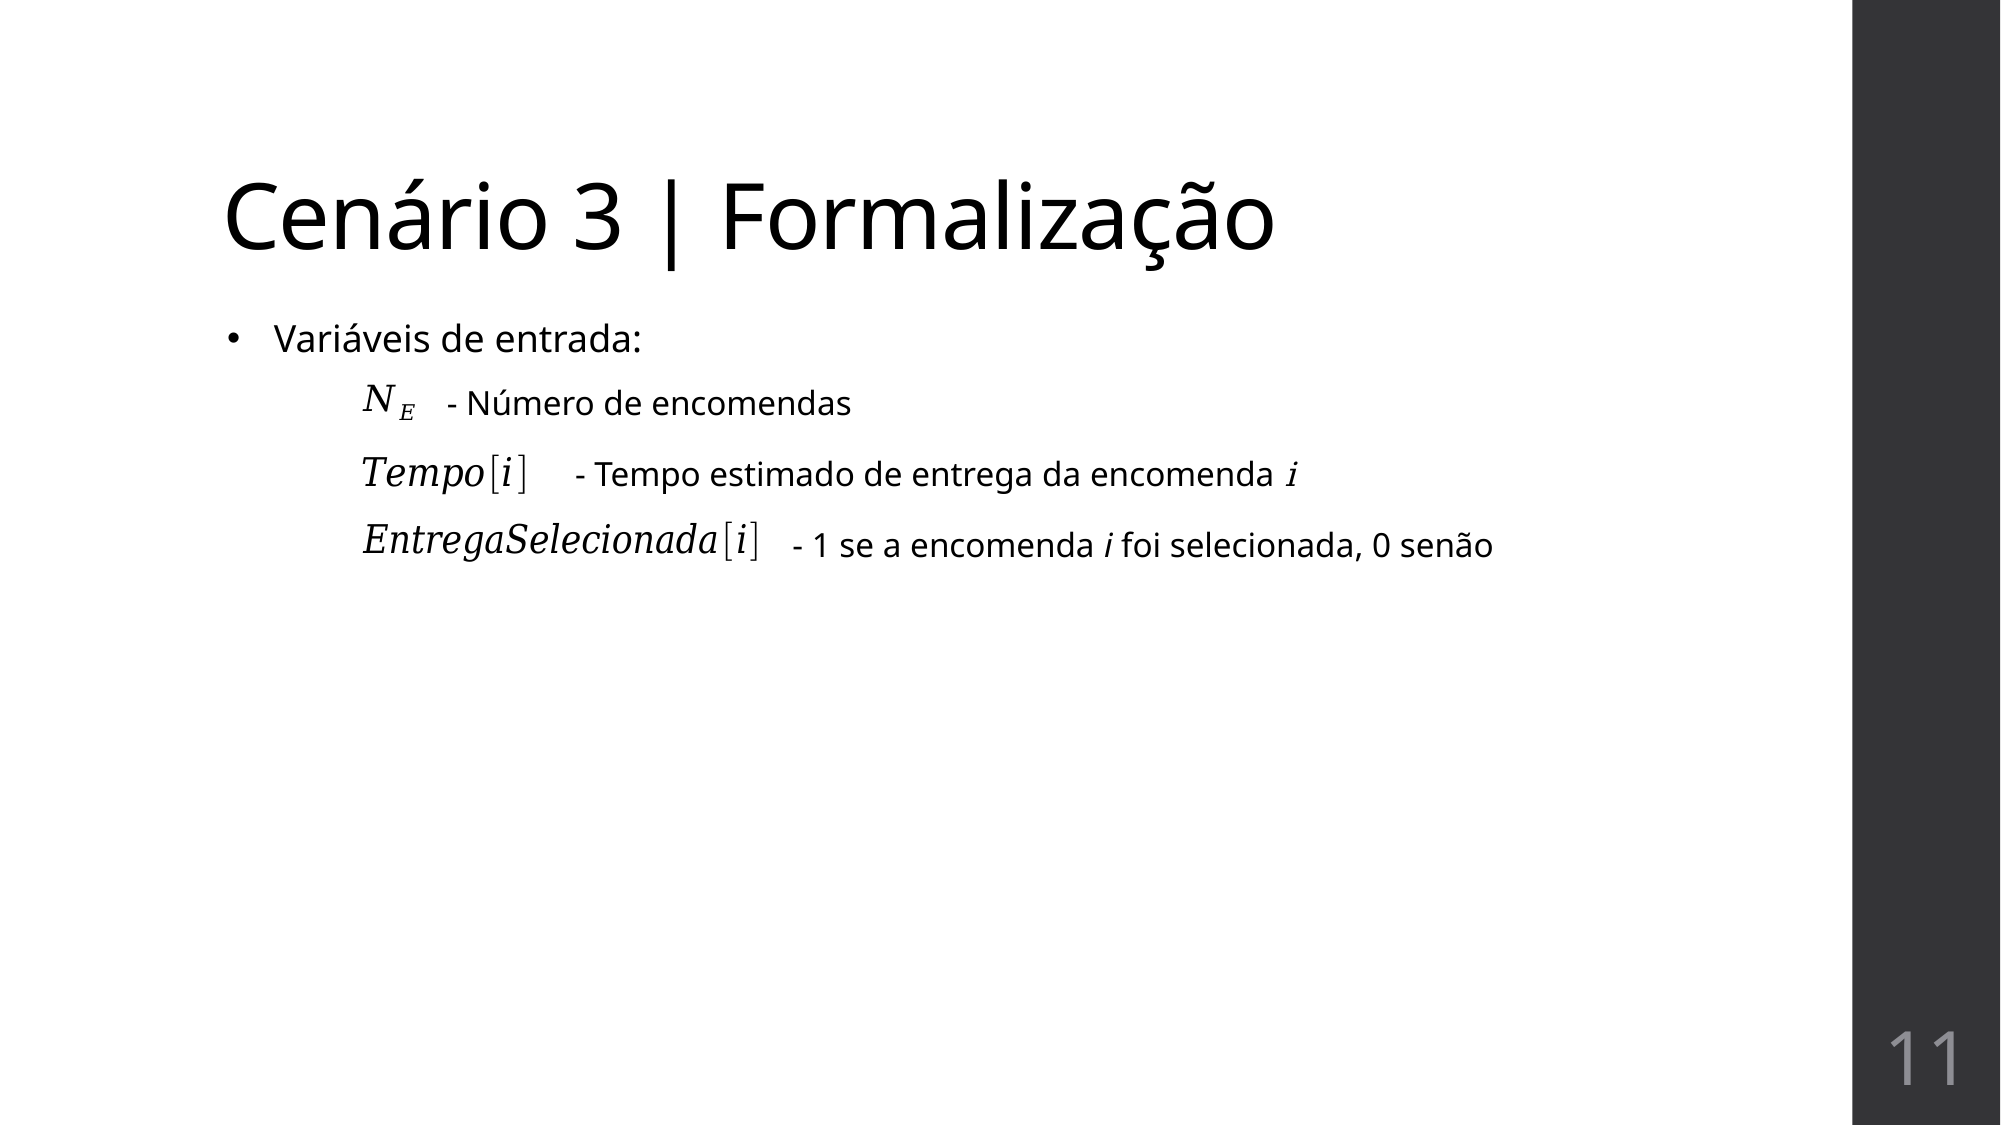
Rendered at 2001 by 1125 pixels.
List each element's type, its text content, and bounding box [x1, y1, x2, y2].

slide_number 11 [1852, 1012, 2000, 1110]
text_box - Número de encomendas [431, 374, 1267, 430]
text_box - Tempo estimado de entrega da encomenda i [560, 445, 1395, 501]
text_box - 1 se a encomenda i foi selecionada, 0 senão [777, 516, 1612, 572]
title Cenário 3 | Formalização [206, 60, 1797, 278]
text_box Variáveis de entrada: [212, 307, 658, 368]
